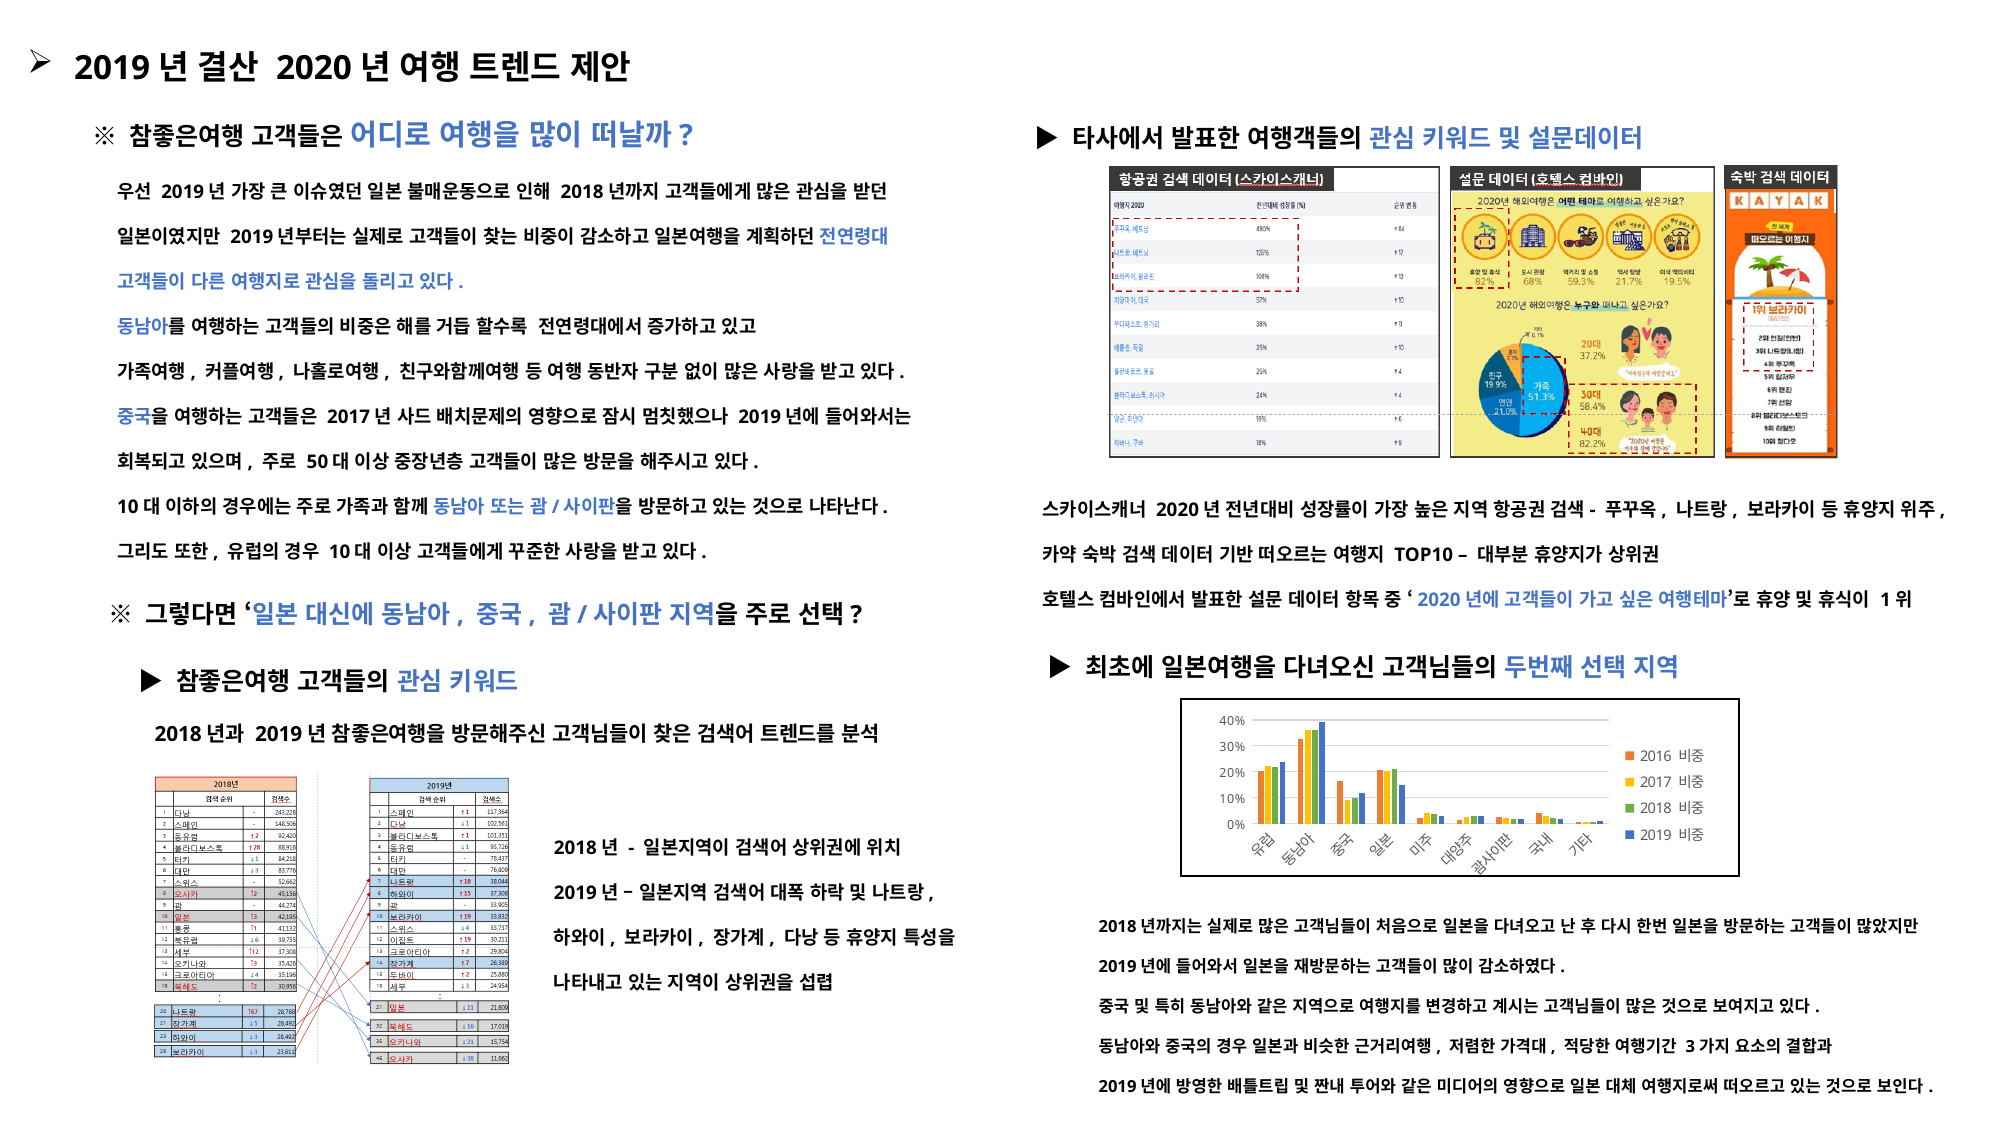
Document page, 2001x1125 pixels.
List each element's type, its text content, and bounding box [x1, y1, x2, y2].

text_box [1180, 698, 1740, 877]
picture [1107, 165, 1838, 459]
text_box 2018년 - 일본지역이 검색어 상위권에 위치 2019년 – 일본지역 검색어 대폭 하락 및 나트랑, 하와이, 보라카이, 장가계, 다낭 등 휴양지 특성을 나타내고 있는 지역이 상위권을 섭렵 [539, 805, 996, 1001]
text_box ▶ 참좋은여행 고객들의 관심 키워드 2018년과 2019년 참좋은여행을 방문해주신 고객님들이 찾은 검색어 트렌드를 분석 [123, 627, 1124, 753]
text_box ▶ 타사에서 발표한 여행객들의 관심 키워드 및 설문데이터 [1019, 84, 1708, 160]
text_box 스카이스캐너 2020년 전년대비 성장률이 가장 높은 지역 항공권 검색- 푸꾸옥, 나트랑, 보라카이 등 휴양지 위주, 카약 숙박 검색 데이터 기반 떠오르는 여행지 TOP10 – 대부분 휴양지가 상위권 호텔스 컴바인에서 발표한 설문 데이터 항목 중 ‘2020년에 고객들이 가고 싶은 여행테마’로 휴양 및 휴식이 1위 [1027, 468, 2000, 618]
text_box 2019년 결산 2020년 여행 트렌드 제안 [12, 0, 1084, 94]
text_box 우선 2019년 가장 큰 이슈였던 일본 불매운동으로 인해 2018년까지 고객들에게 많은 관심을 받던 일본이였지만 2019년부터는 실제로 고객들이 찾는 비중이 감소하고 일본여행을 계획하던 전연령대 고객들이 다른 여행지로 관심을 돌리고 있다. 동남아를 여행하는 고객들의 비중은 해를 거듭 할수록 전연령대에서 증가하고 있고 가족여행, 커플여행, 나홀로여행, 친구와함께여행 등 여행 동반자 구분 없이 많은 사랑을 받고 있다. 중국을 여행하는 고객들은 2017년 사드 배치문제의 영향으로 잠시 멈칫했으나 2019년에 들어와서는 회복되고 있으며, 주로 50대 이상 중장년층 고객들이 많은 방문을 해주시고 있다. 10대 이하의 경우에는 주로 가족과 함께 동남아 또는 괌/사이판을 방문하고 있는 것으로 나타난다. 그리도 또한, 유럽의 경우 10대 이상 고객들에게 꾸준한 사랑을 받고 있다. [102, 149, 947, 570]
text_box ※ 참좋은여행 고객들은 어디로 여행을 많이 떠날까? [78, 74, 1150, 159]
picture [151, 773, 510, 1066]
text_box ▶ 최초에 일본여행을 다녀오신 고객님들의 두번째 선택 지역 [1032, 618, 1695, 690]
chart [1209, 707, 1722, 883]
text_box 2018년까지는 실제로 많은 고객님들이 처음으로 일본을 다녀오고 난 후 다시 한번 일본을 방문하는 고객들이 많았지만 2019년에 들어와서 일본을 재방문하는 고객들이 많이 감소하였다. 중국 및 특히 동남아와 같은 지역으로 여행지를 변경하고 계시는 고객님들이 많은 것으로 보여지고 있다. 동남아와 중국의 경우 일본과 비슷한 근거리여행, 저렴한 가격대, 적당한 여행기간 3가지 요소의 결합과 2019년에 방영한 배틀트립 및 짠내 투어와 같은 미디어의 영향으로 일본 대체 여행지로써 떠오르고 있는 것으로 보인다. [1083, 888, 1976, 1103]
text_box ※ 그렇다면 ‘일본 대신에 동남아, 중국, 괌/사이판 지역을 주로 선택? [94, 561, 900, 636]
